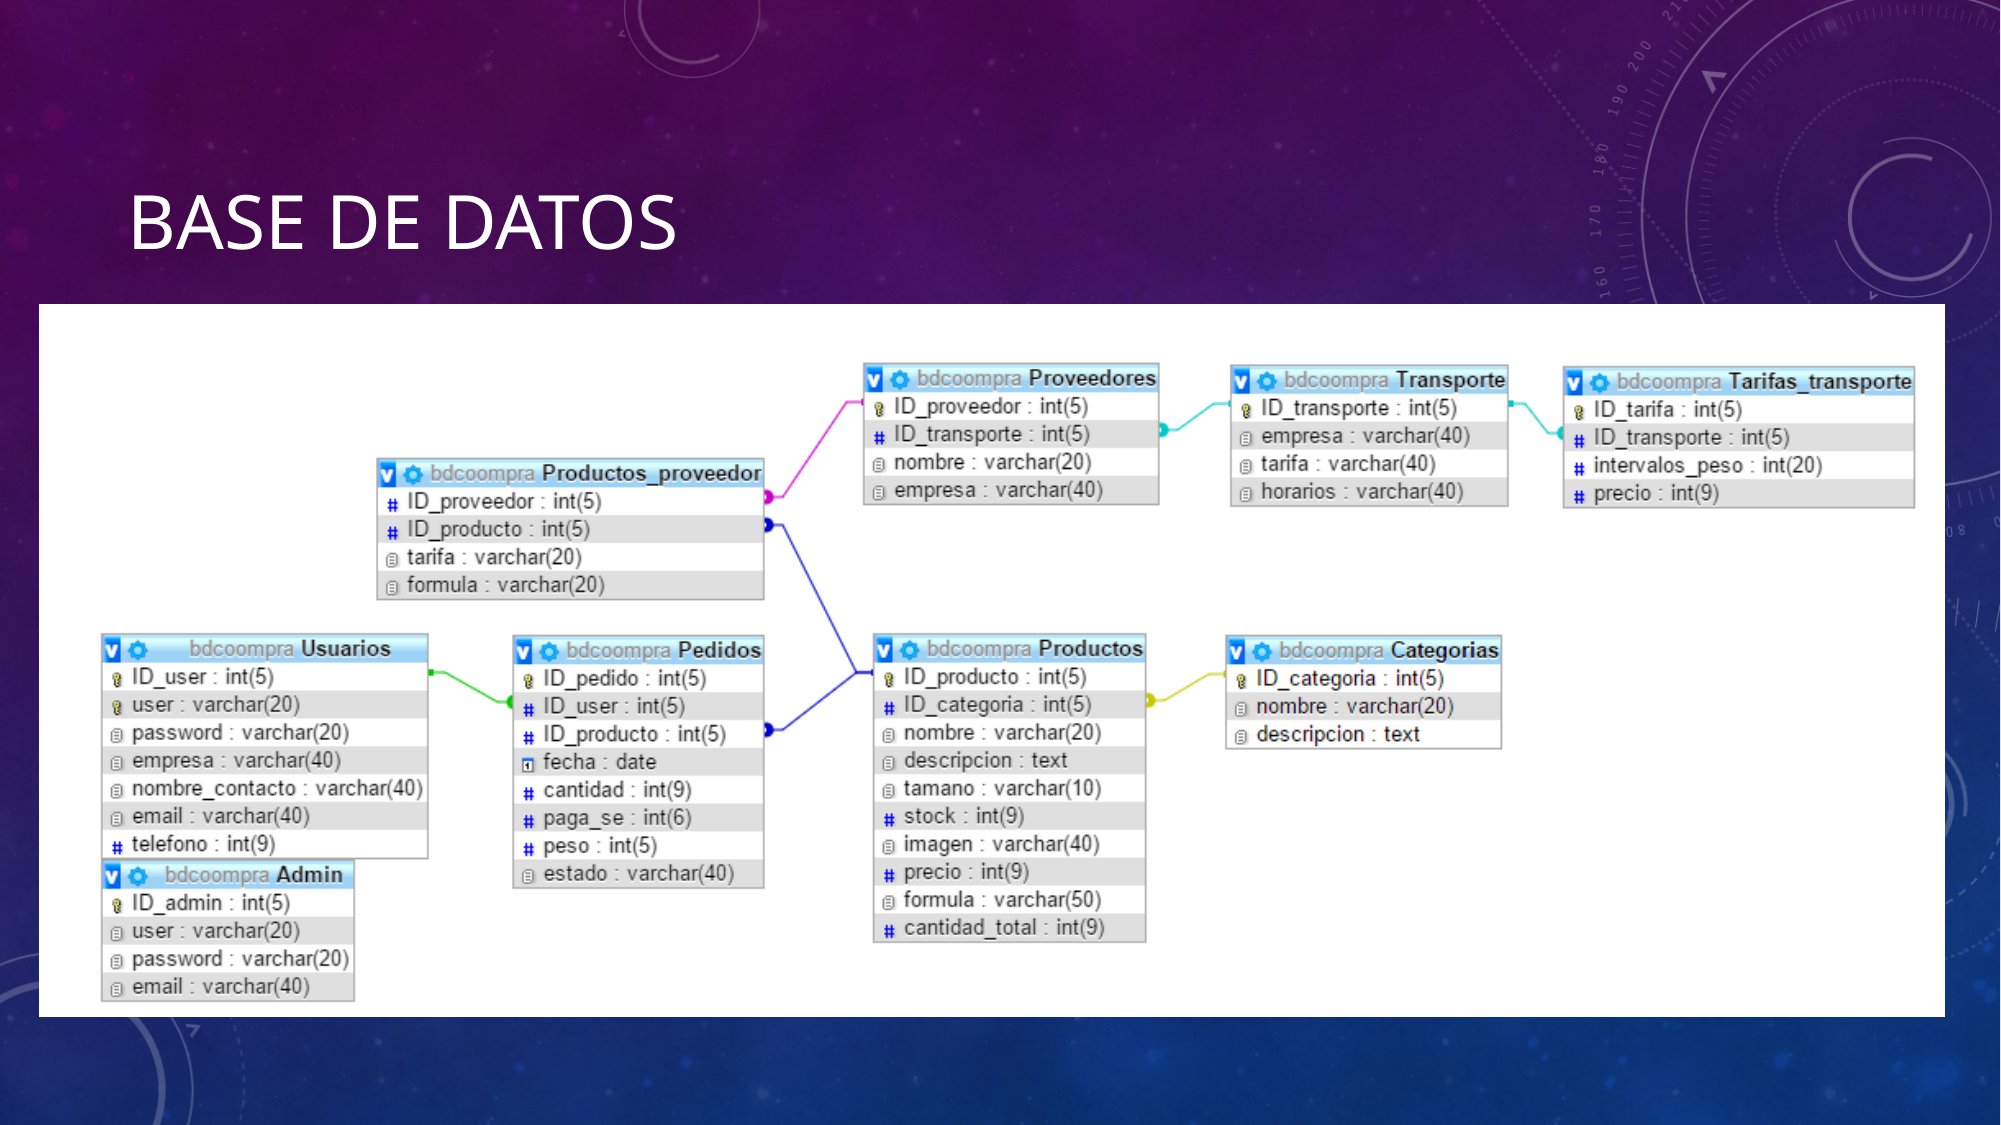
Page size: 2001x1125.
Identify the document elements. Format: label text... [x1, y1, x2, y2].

title Base de datos [112, 99, 1775, 304]
picture [0, 0, 2001, 1125]
